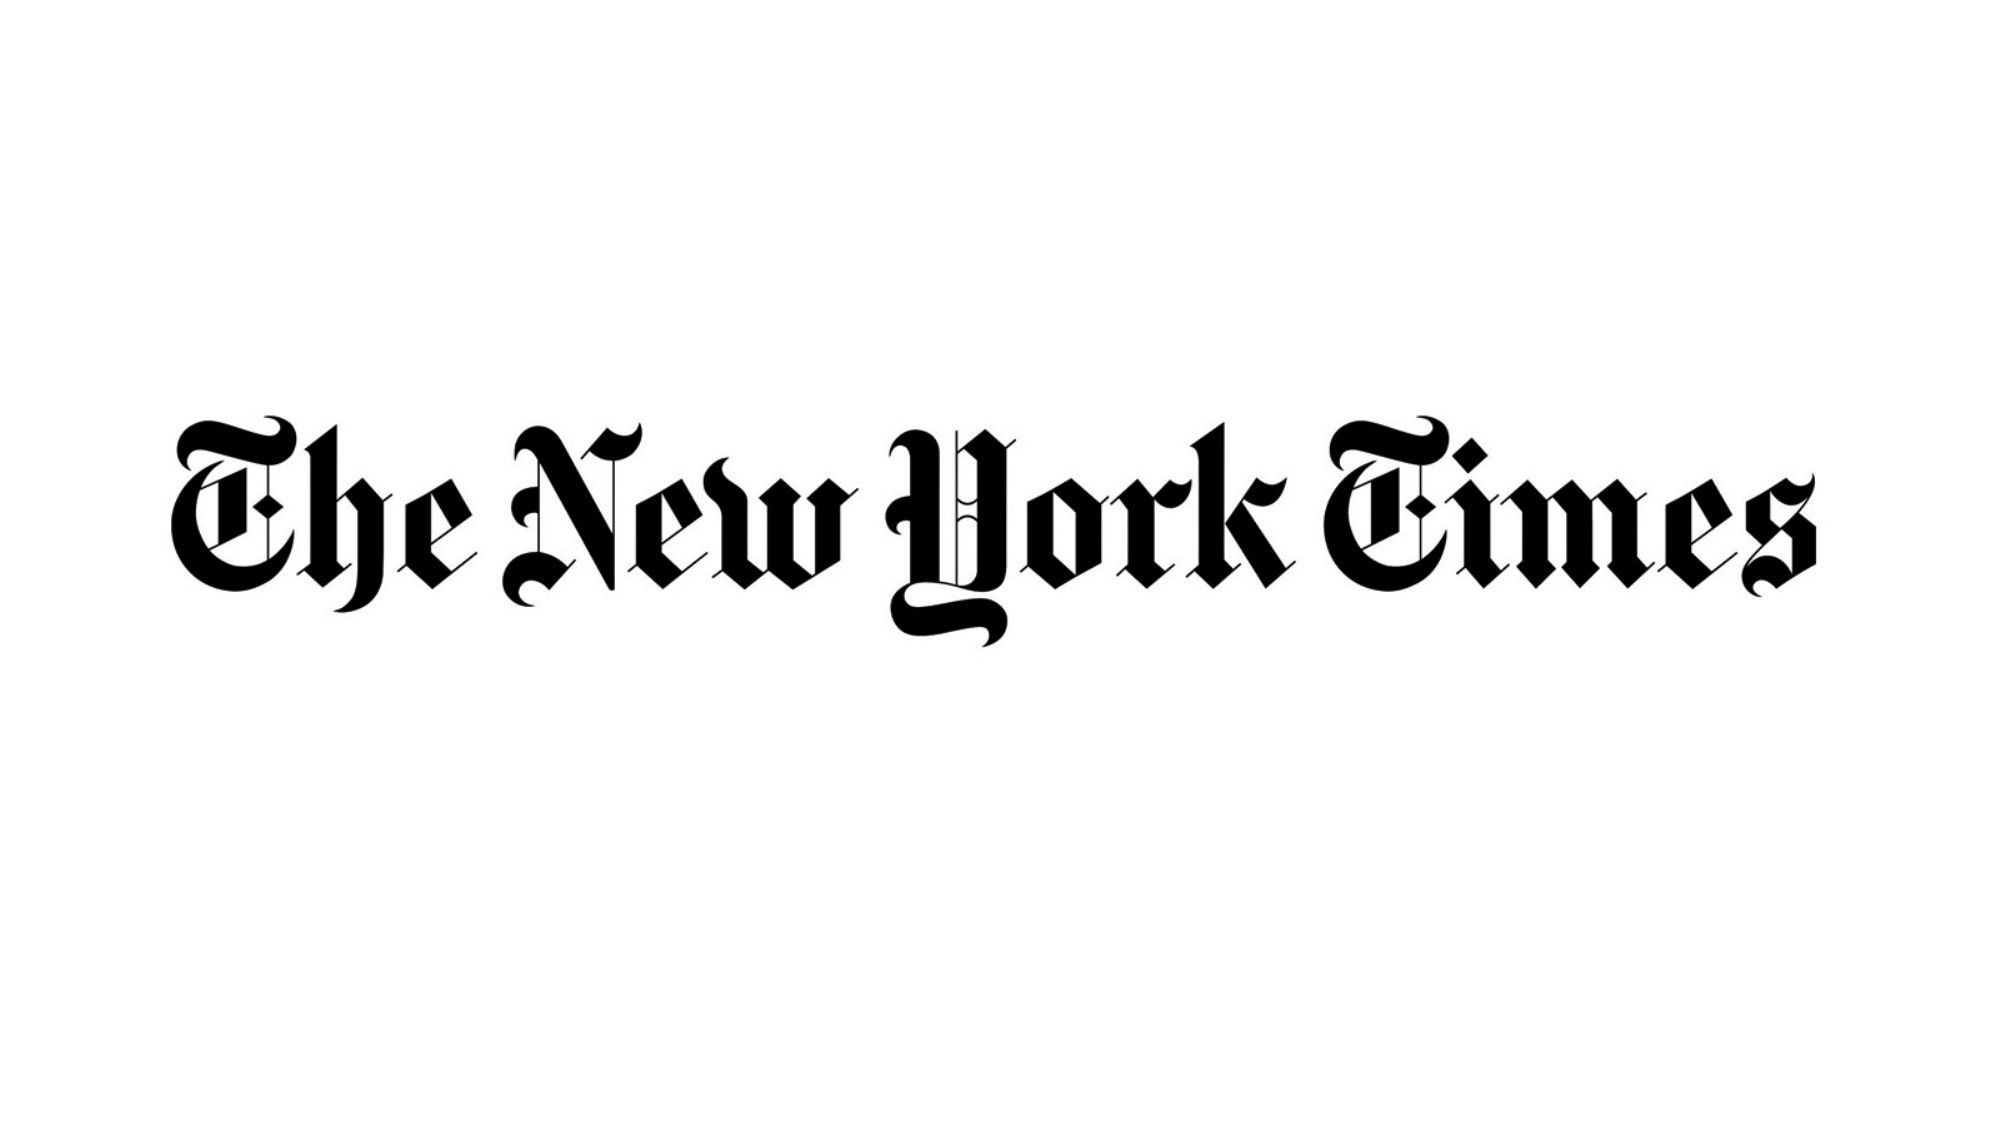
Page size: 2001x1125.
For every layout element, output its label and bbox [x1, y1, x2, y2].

picture [124, 0, 1875, 1125]
